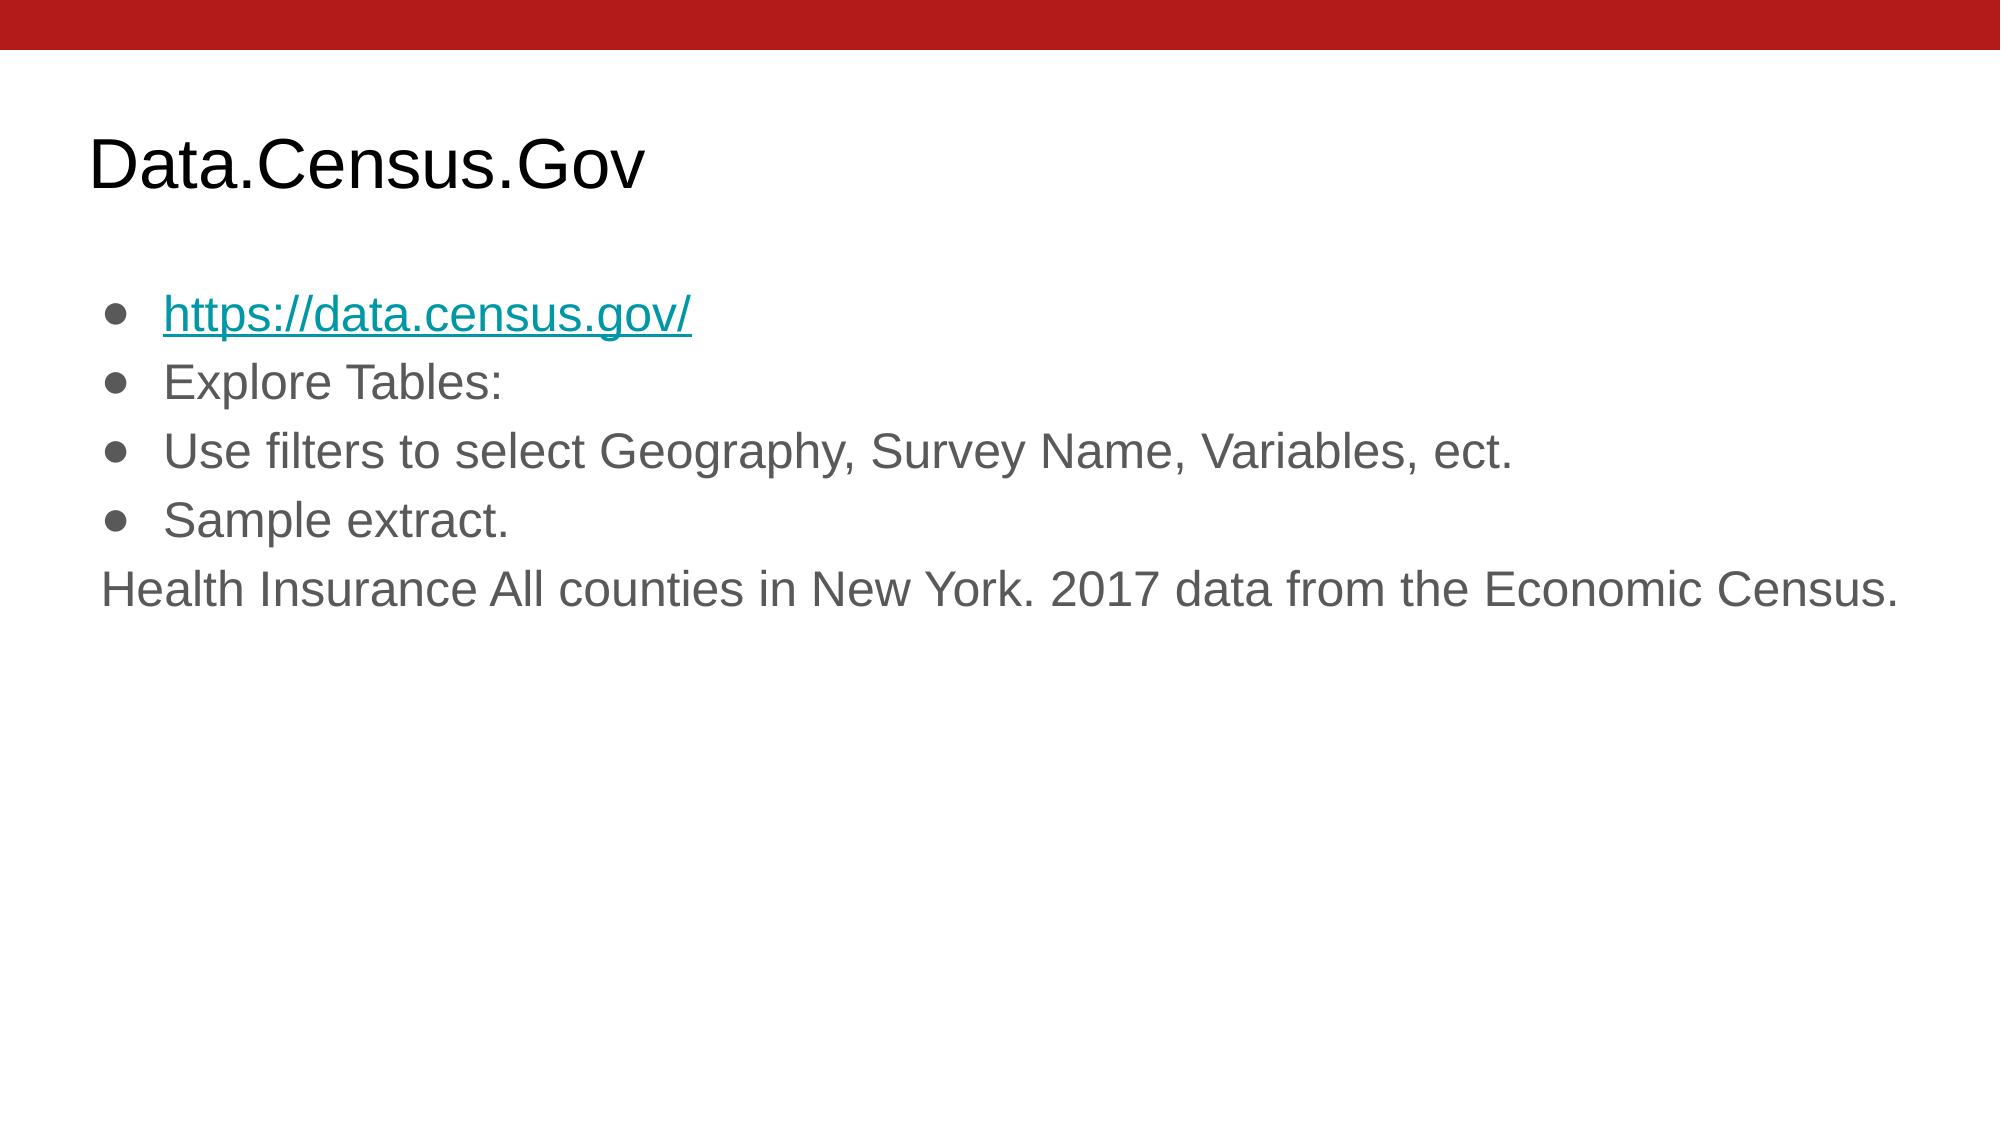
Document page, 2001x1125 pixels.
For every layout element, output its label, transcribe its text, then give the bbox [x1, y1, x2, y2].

title Data.Census.Gov [68, 97, 1932, 223]
list https://data.census.gov/ Explore Tables: Use filters to select Geography, Survey Name, Variables, ect. Sample extract. Health Insurance All counties in New York. 2017 data from the Economic Census. [68, 252, 1932, 1000]
picture [0, 0, 2000, 50]
